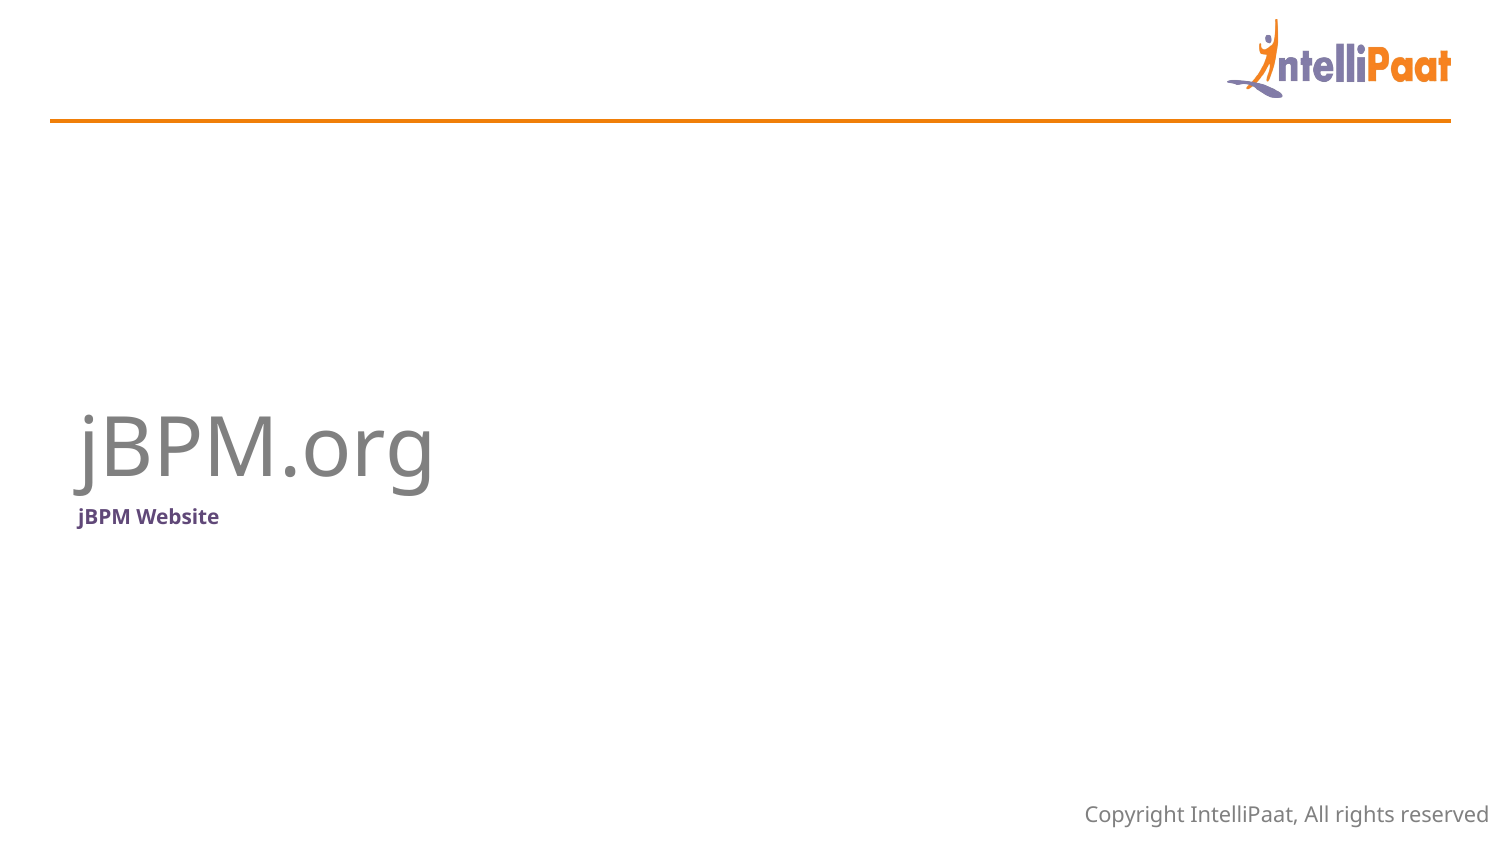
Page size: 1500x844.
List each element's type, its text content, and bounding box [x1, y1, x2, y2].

list jBPM.org [78, 397, 762, 493]
picture [1227, 19, 1451, 98]
list jBPM Website [78, 499, 762, 536]
